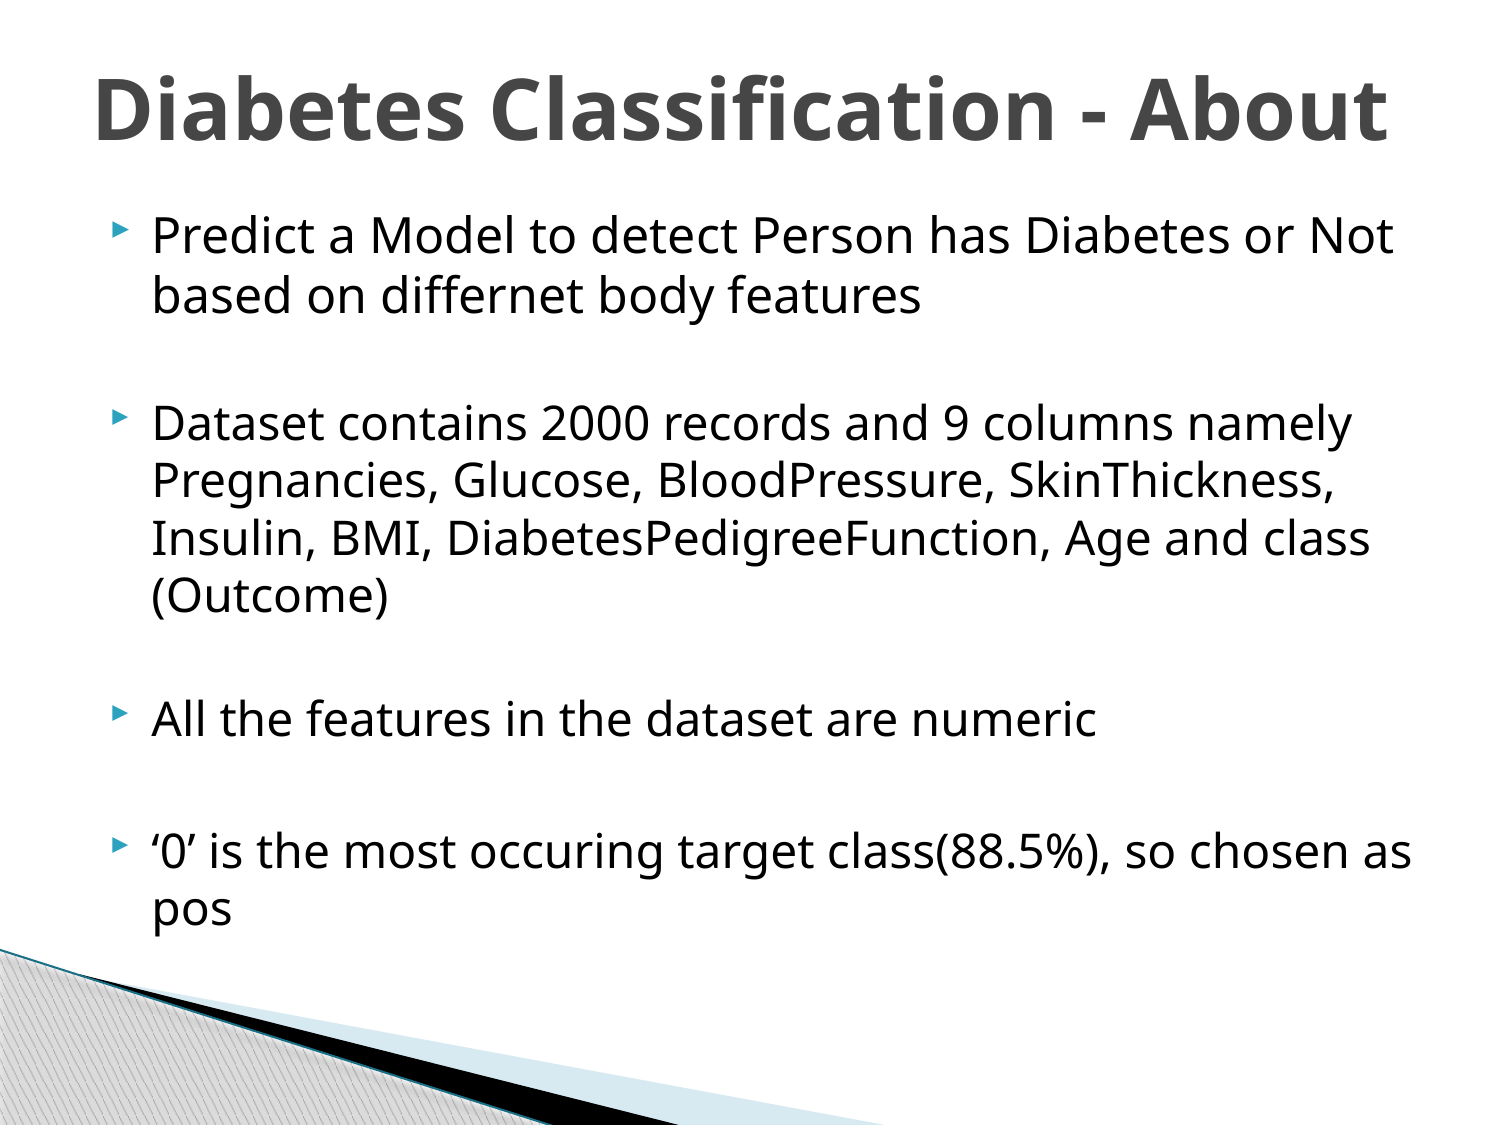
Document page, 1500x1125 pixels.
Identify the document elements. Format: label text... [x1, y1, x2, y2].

title Diabetes Classification - About [76, 30, 1427, 183]
list Predict a Model to detect Person has Diabetes or Not based on differnet body features Dataset contains 2000 records and 9 columns namely Pregnancies, Glucose, BloodPressure, SkinThickness, Insulin, BMI, DiabetesPedigreeFunction, Age and class (Outcome) All the features in the dataset are numeric ‘0’ is the most occuring target class(88.5%), so chosen as pos [76, 196, 1437, 965]
